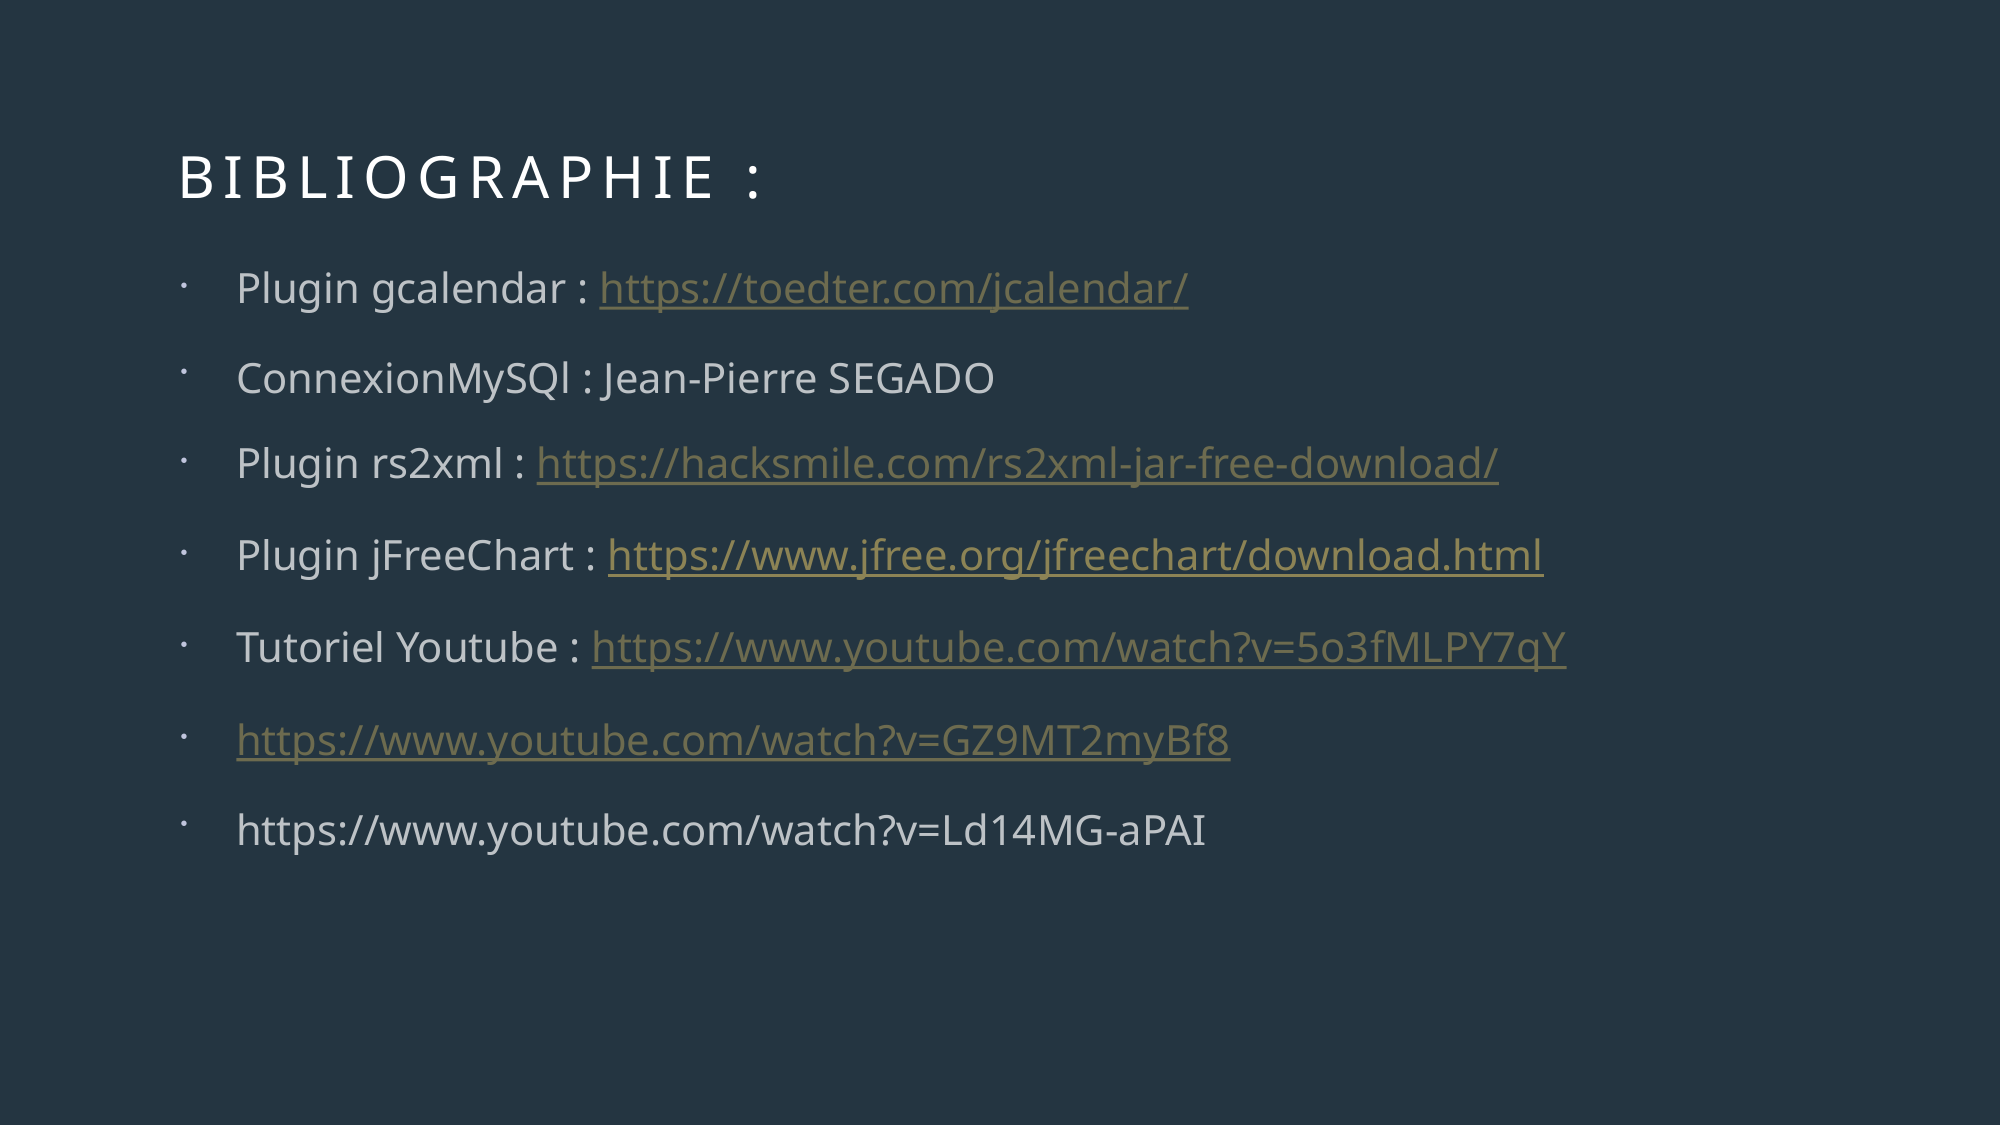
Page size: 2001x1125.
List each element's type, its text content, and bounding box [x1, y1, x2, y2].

text_box Bibliographie : [177, 139, 1822, 248]
list Plugin gcalendar : https://toedter.com/jcalendar/ ConnexionMySQl : Jean-Pierre SEGADO Plugin rs2xml : https://hacksmile.com/rs2xml-jar-free-download/ Plugin jFreeChart : https://www.jfree.org/jfreechart/download.html Tutoriel Youtube : https://www.youtube.com/watch?v=5o3fMLPY7qY https://www.youtube.com/watch?v=GZ9MT2myBf8 https://www.youtube.com/watch?v=Ld14MG-aPAI [177, 248, 1822, 901]
